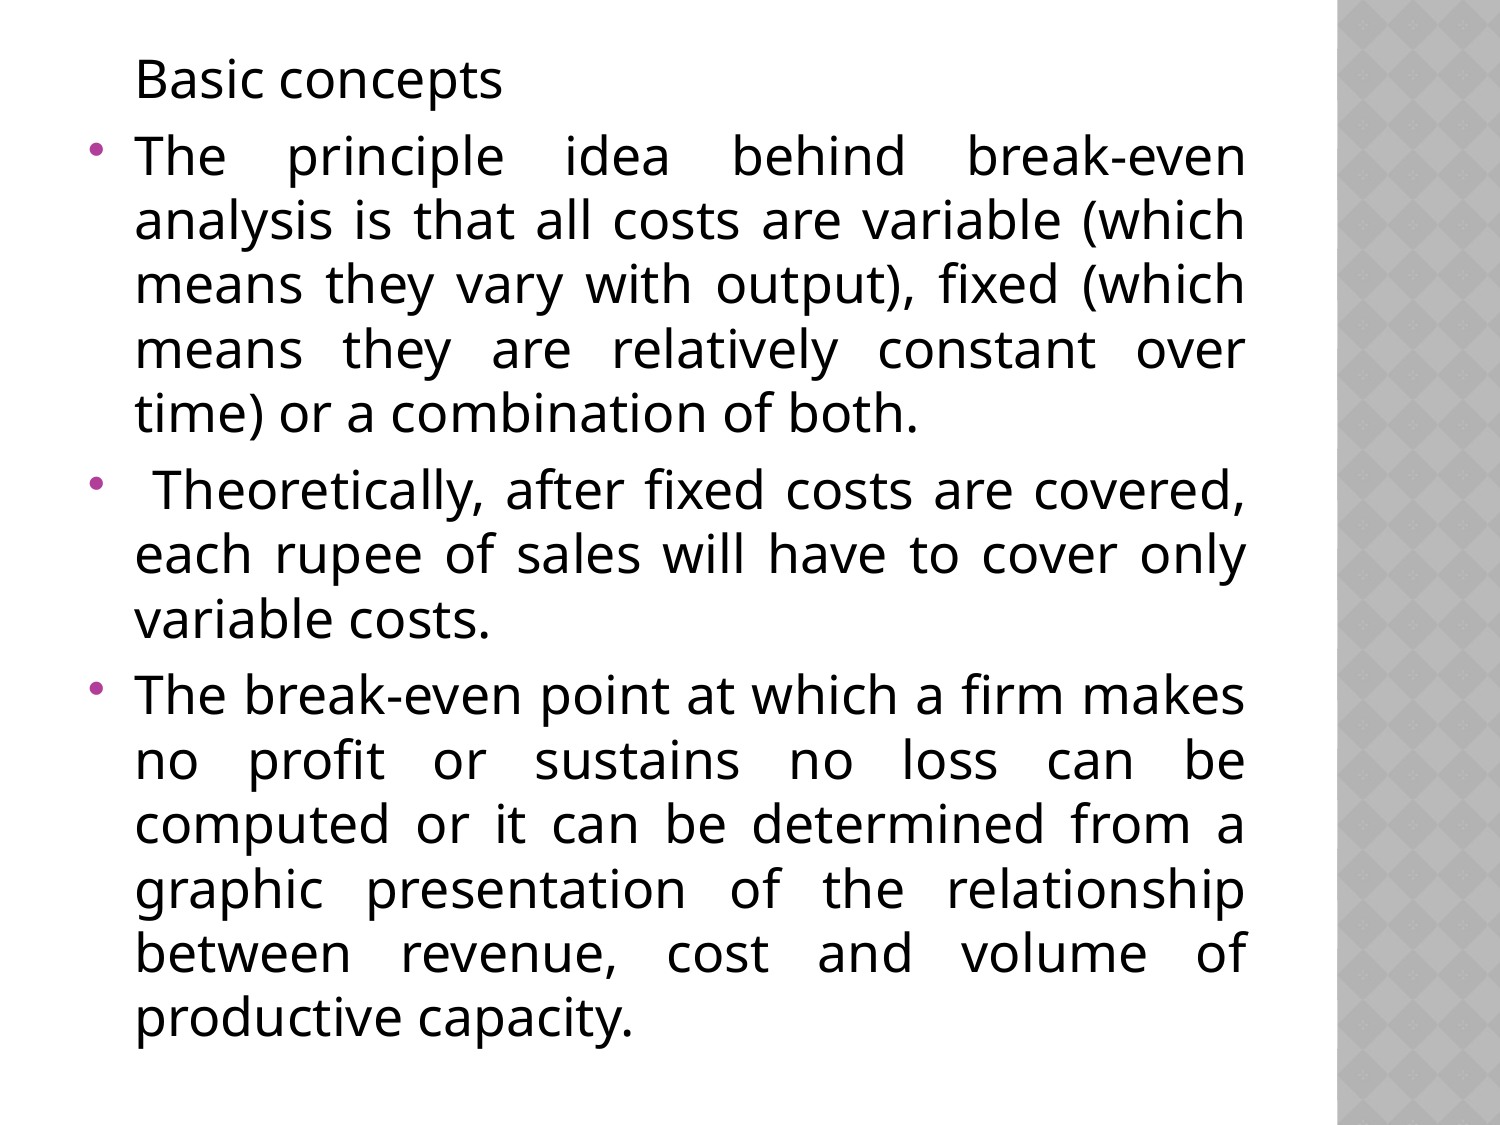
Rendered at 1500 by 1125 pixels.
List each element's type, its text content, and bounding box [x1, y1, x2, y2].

list Basic concepts The principle idea behind break-even analysis is that all costs are variable (which means they vary with output), fixed (which means they are relatively constant over time) or a combination of both. Theoretically, after fixed costs are covered, each rupee of sales will have to cover only variable costs. The break-even point at which a firm makes no profit or sustains no loss can be computed or it can be determined from a graphic presentation of the relationship between revenue, cost and volume of productive capacity. [75, 37, 1263, 1059]
